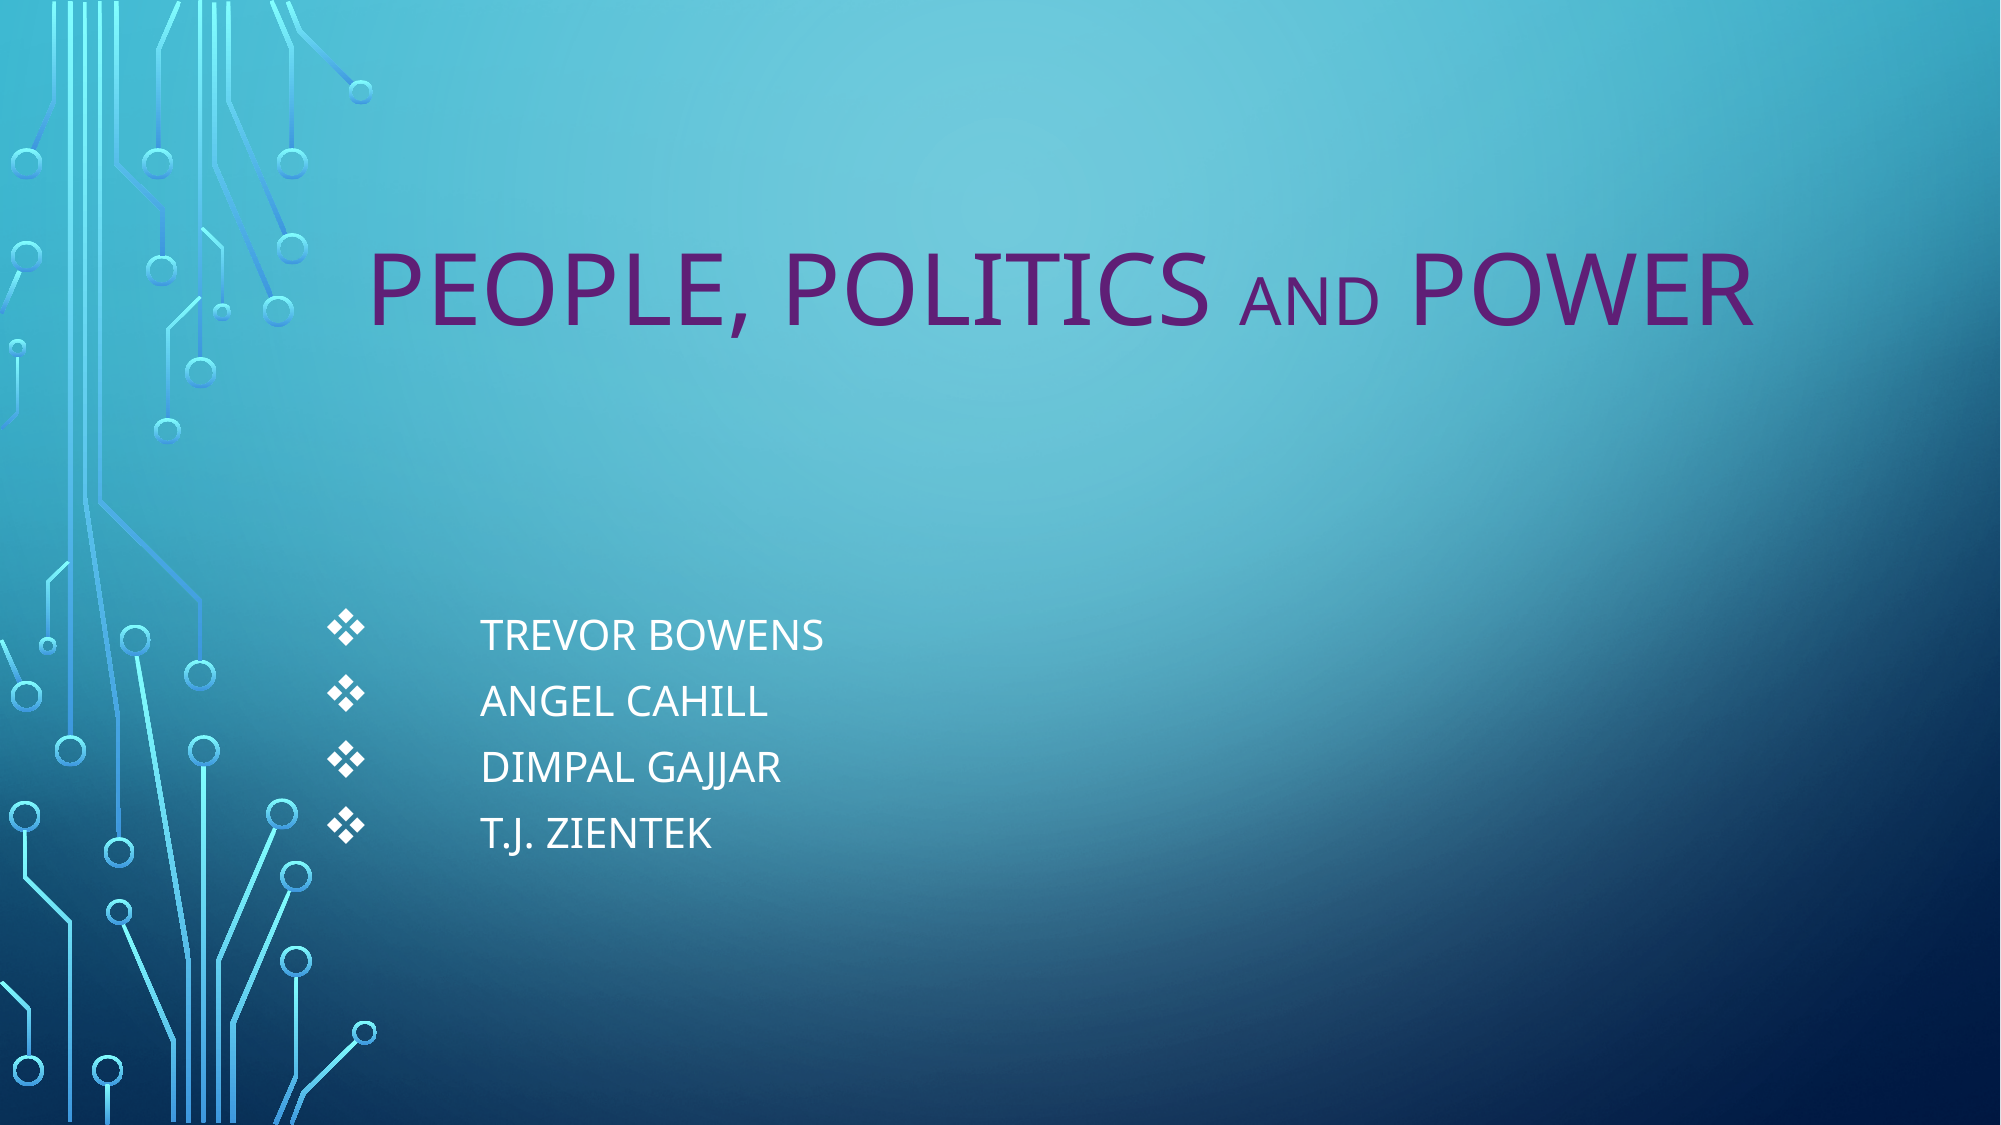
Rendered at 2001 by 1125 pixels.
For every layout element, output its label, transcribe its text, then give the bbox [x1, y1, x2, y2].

title People, politics And power [339, 203, 1783, 475]
subtitle Trevor Bowens Angel Cahill Dimpal Gajjar T.J. Zientek [307, 590, 1750, 979]
